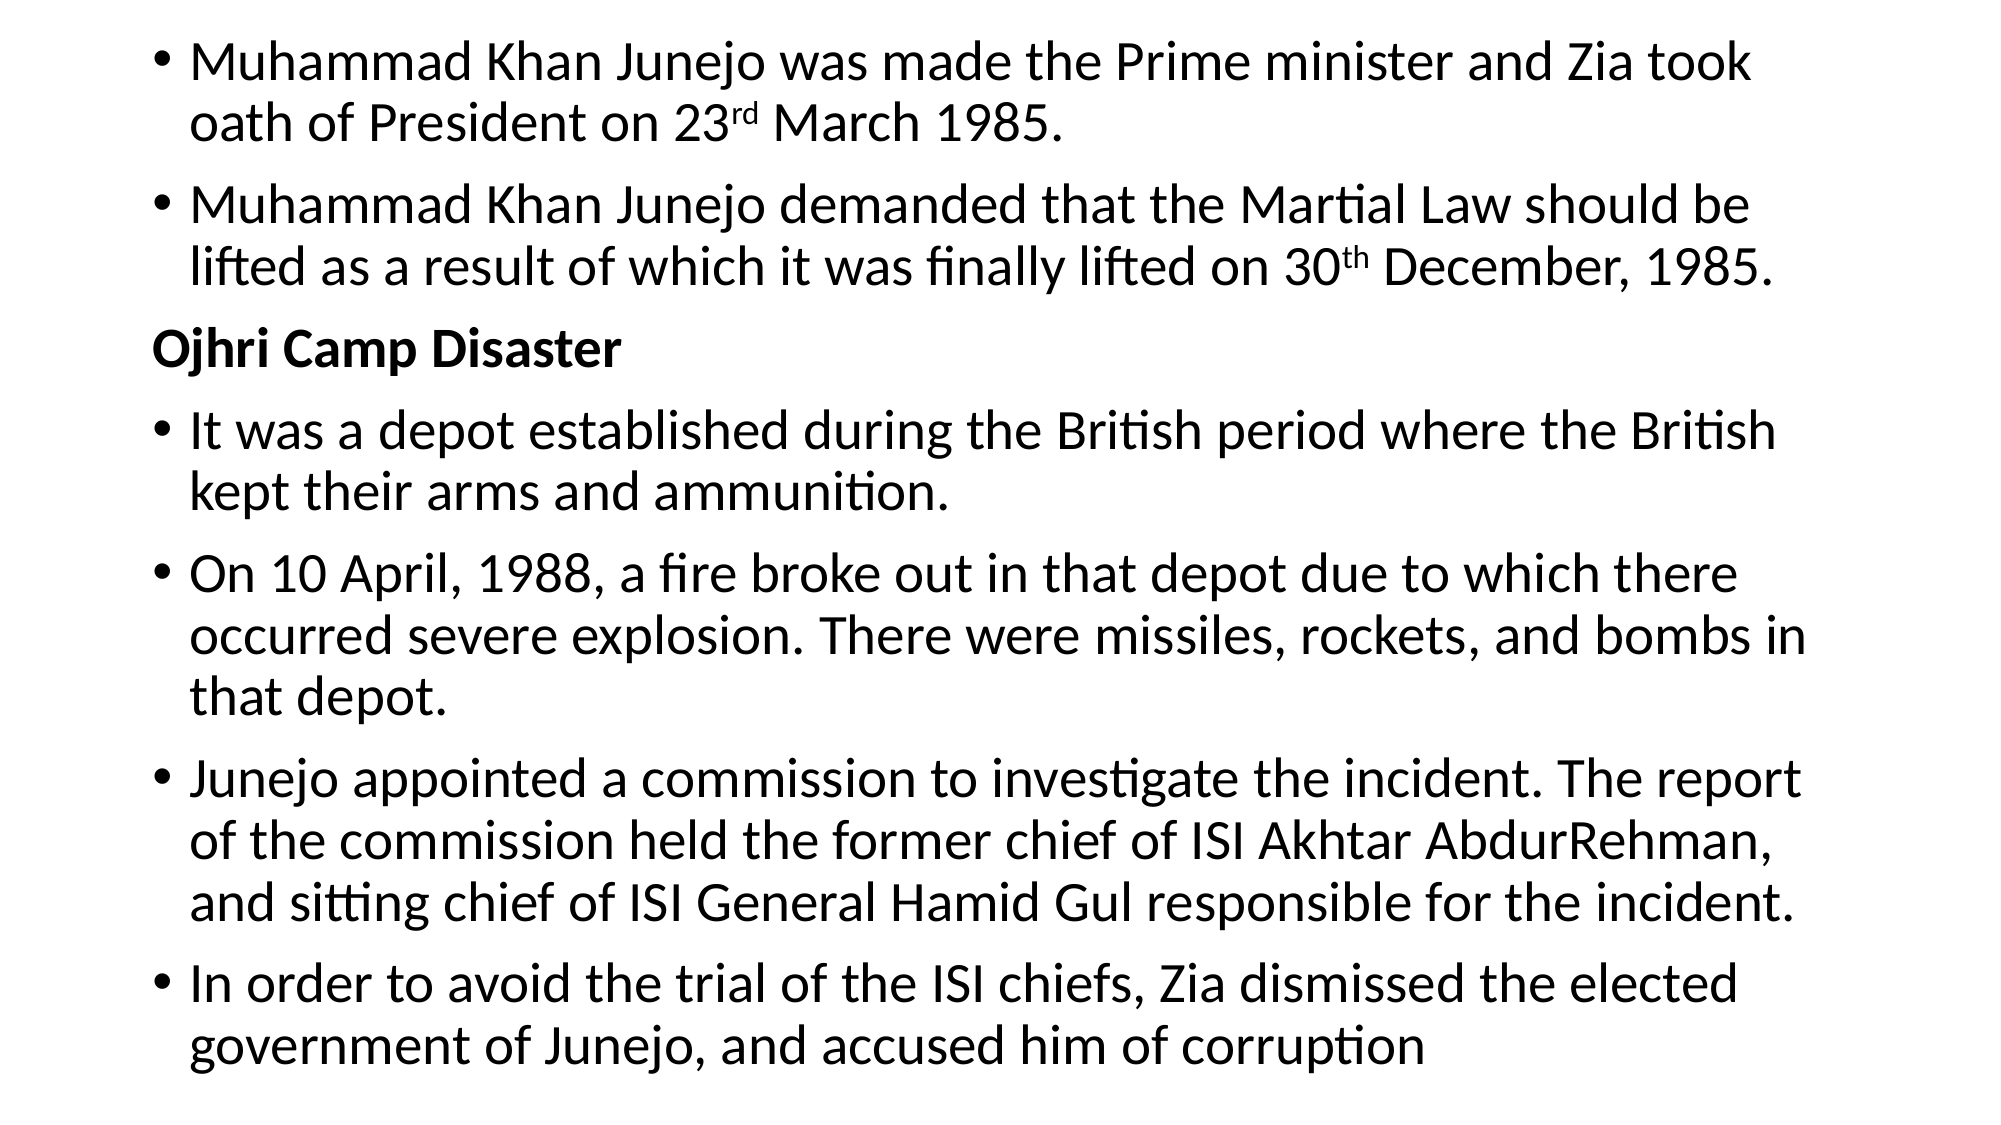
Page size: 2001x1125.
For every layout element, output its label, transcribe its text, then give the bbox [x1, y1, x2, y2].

list Muhammad Khan Junejo was made the Prime minister and Zia took oath of President on 23rd March 1985. Muhammad Khan Junejo demanded that the Martial Law should be lifted as a result of which it was finally lifted on 30th December, 1985. Ojhri Camp Disaster It was a depot established during the British period where the British kept their arms and ammunition. On 10 April, 1988, a fire broke out in that depot due to which there occurred severe explosion. There were missiles, rockets, and bombs in that depot. Junejo appointed a commission to investigate the incident. The report of the commission held the former chief of ISI Akhtar AbdurRehman, and sitting chief of ISI General Hamid Gul responsible for the incident. In order to avoid the trial of the ISI chiefs, Zia dismissed the elected government of Junejo, and accused him of corruption [137, 23, 1863, 1088]
